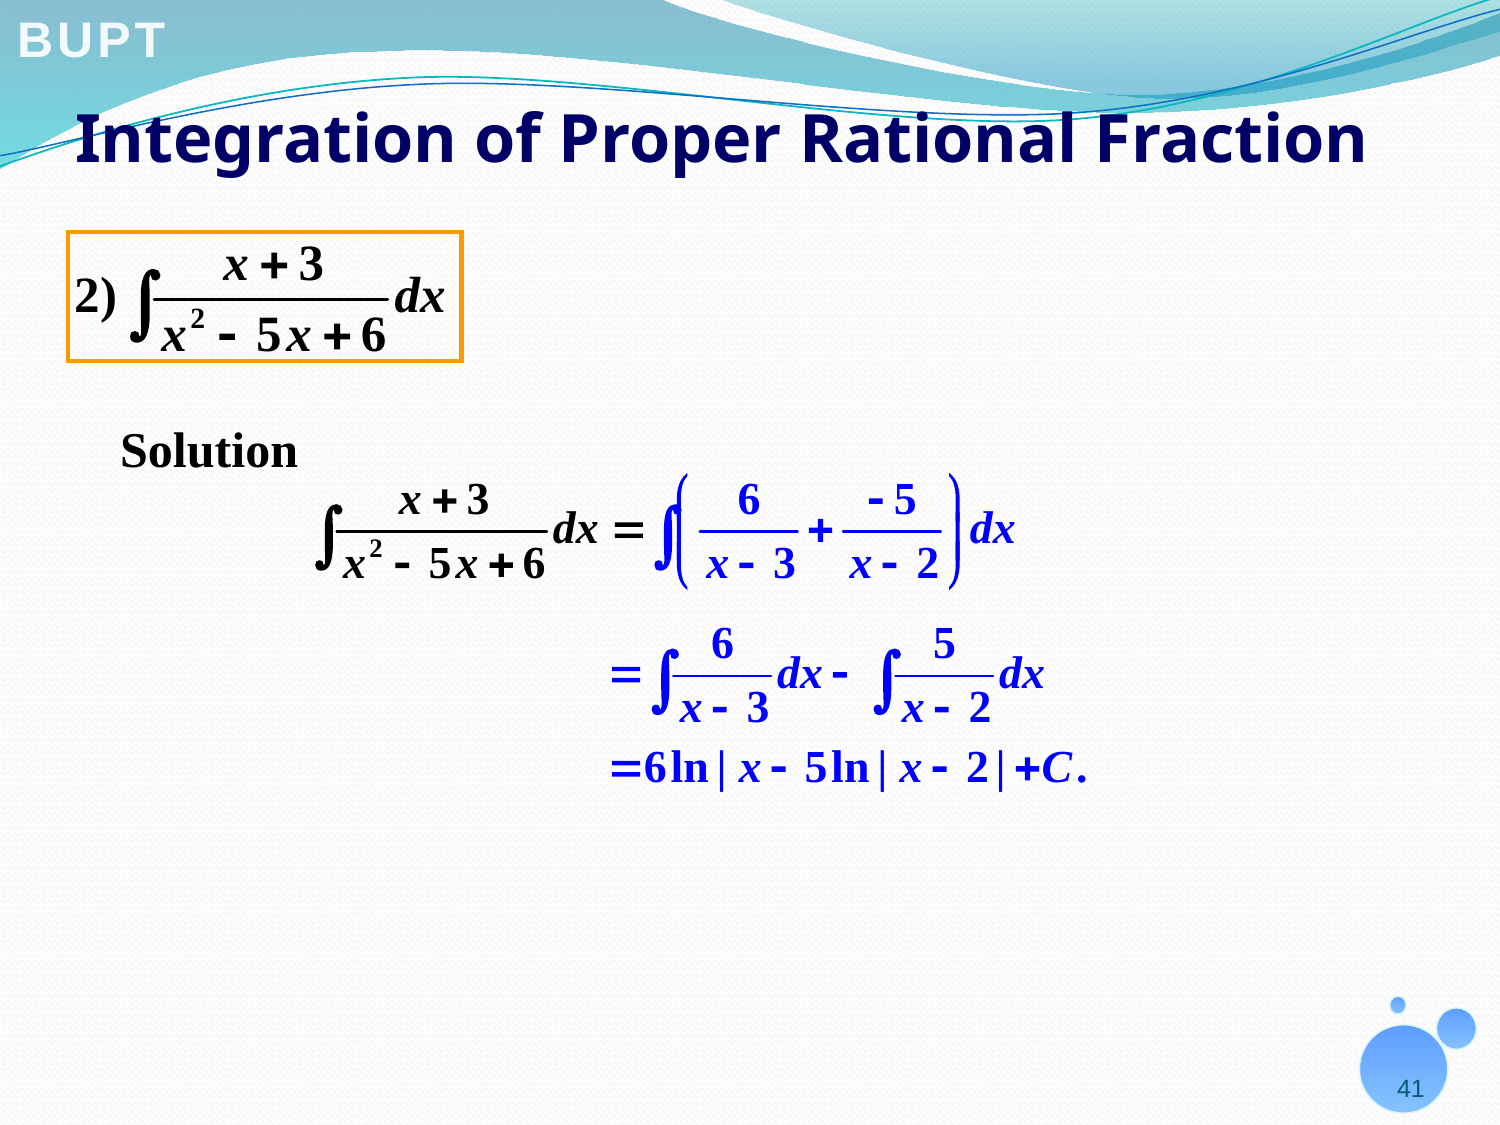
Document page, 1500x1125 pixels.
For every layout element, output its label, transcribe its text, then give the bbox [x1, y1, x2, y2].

slide_number 41 [1299, 1042, 1425, 1103]
title Integration of Proper Rational Fraction [75, 70, 1438, 201]
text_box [70, 234, 460, 360]
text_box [604, 617, 1091, 798]
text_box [304, 468, 1028, 594]
text_box Solution [105, 410, 318, 485]
